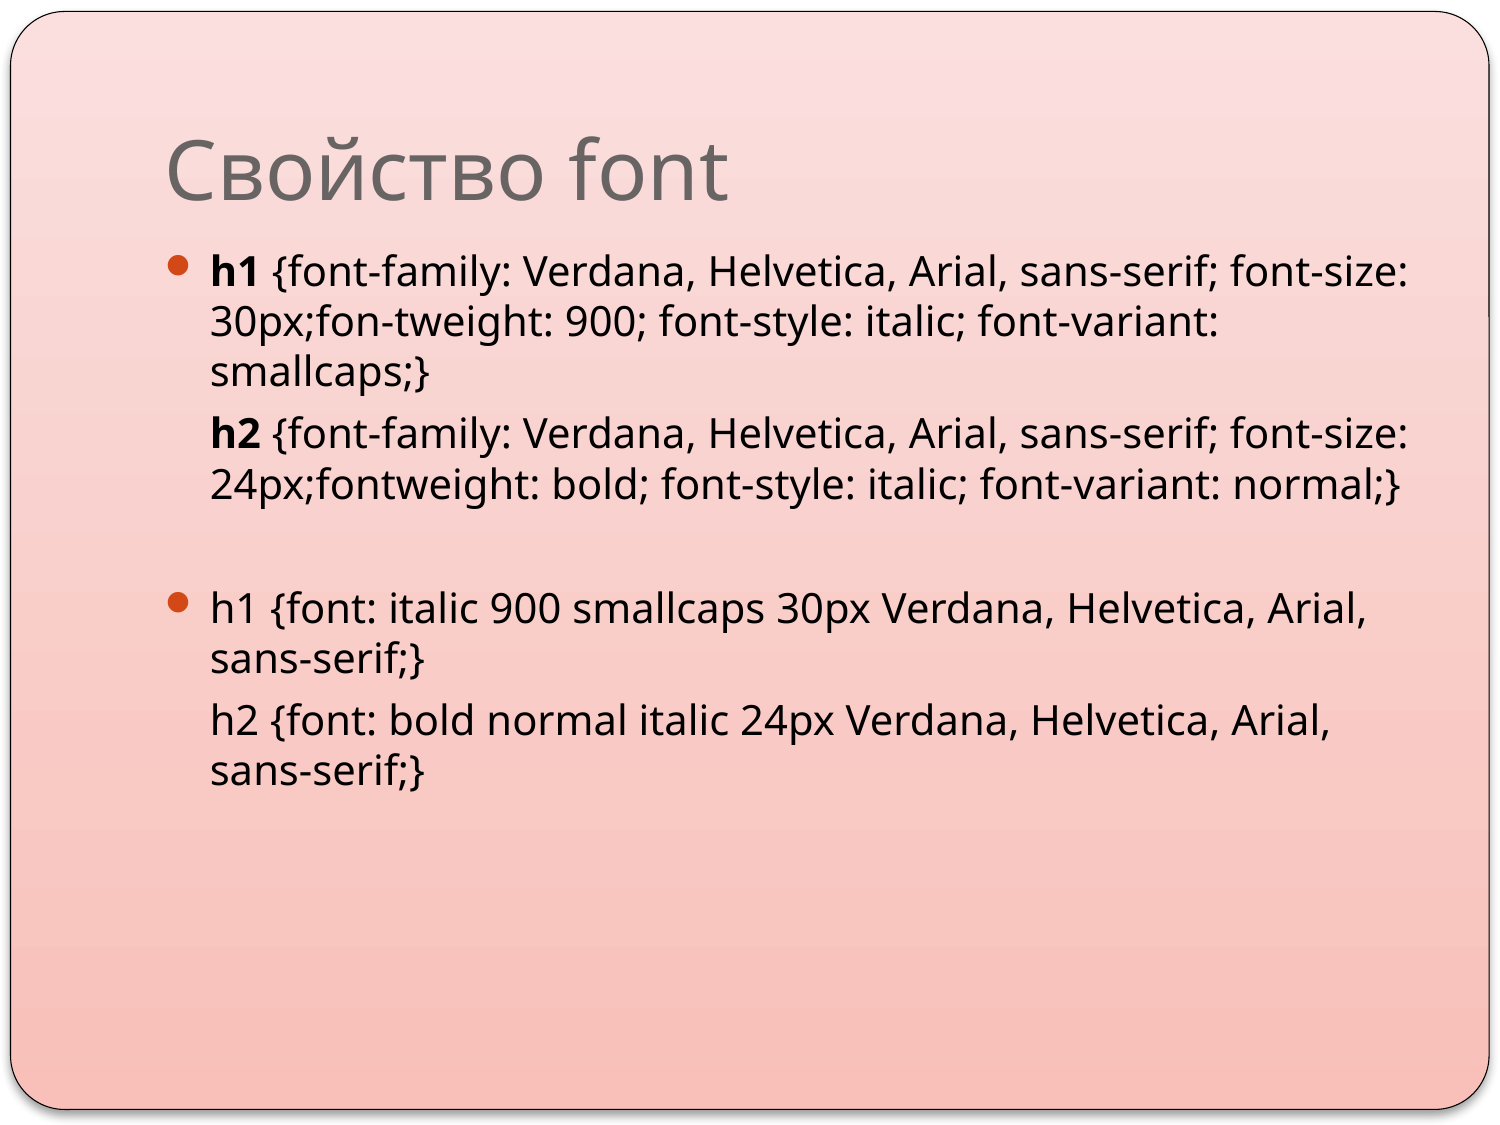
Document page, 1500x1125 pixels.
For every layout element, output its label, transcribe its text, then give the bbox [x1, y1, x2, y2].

title Свойство font [150, 45, 1425, 233]
list h1 {font-family: Verdana, Helvetica, Arial, sans-serif; font-size: 30px;fon-tweight: 900; font-style: italic; font-variant: smallcaps;} h2 {font-family: Verdana, Helvetica, Arial, sans-serif; font-size: 24px;fontweight: bold; font-style: italic; font-variant: normal;} h1 {font: italic 900 smallcaps 30px Verdana, Helvetica, Arial, sans-serif;} h2 {font: bold normal italic 24px Verdana, Helvetica, Arial, sans-serif;} [150, 237, 1425, 988]
